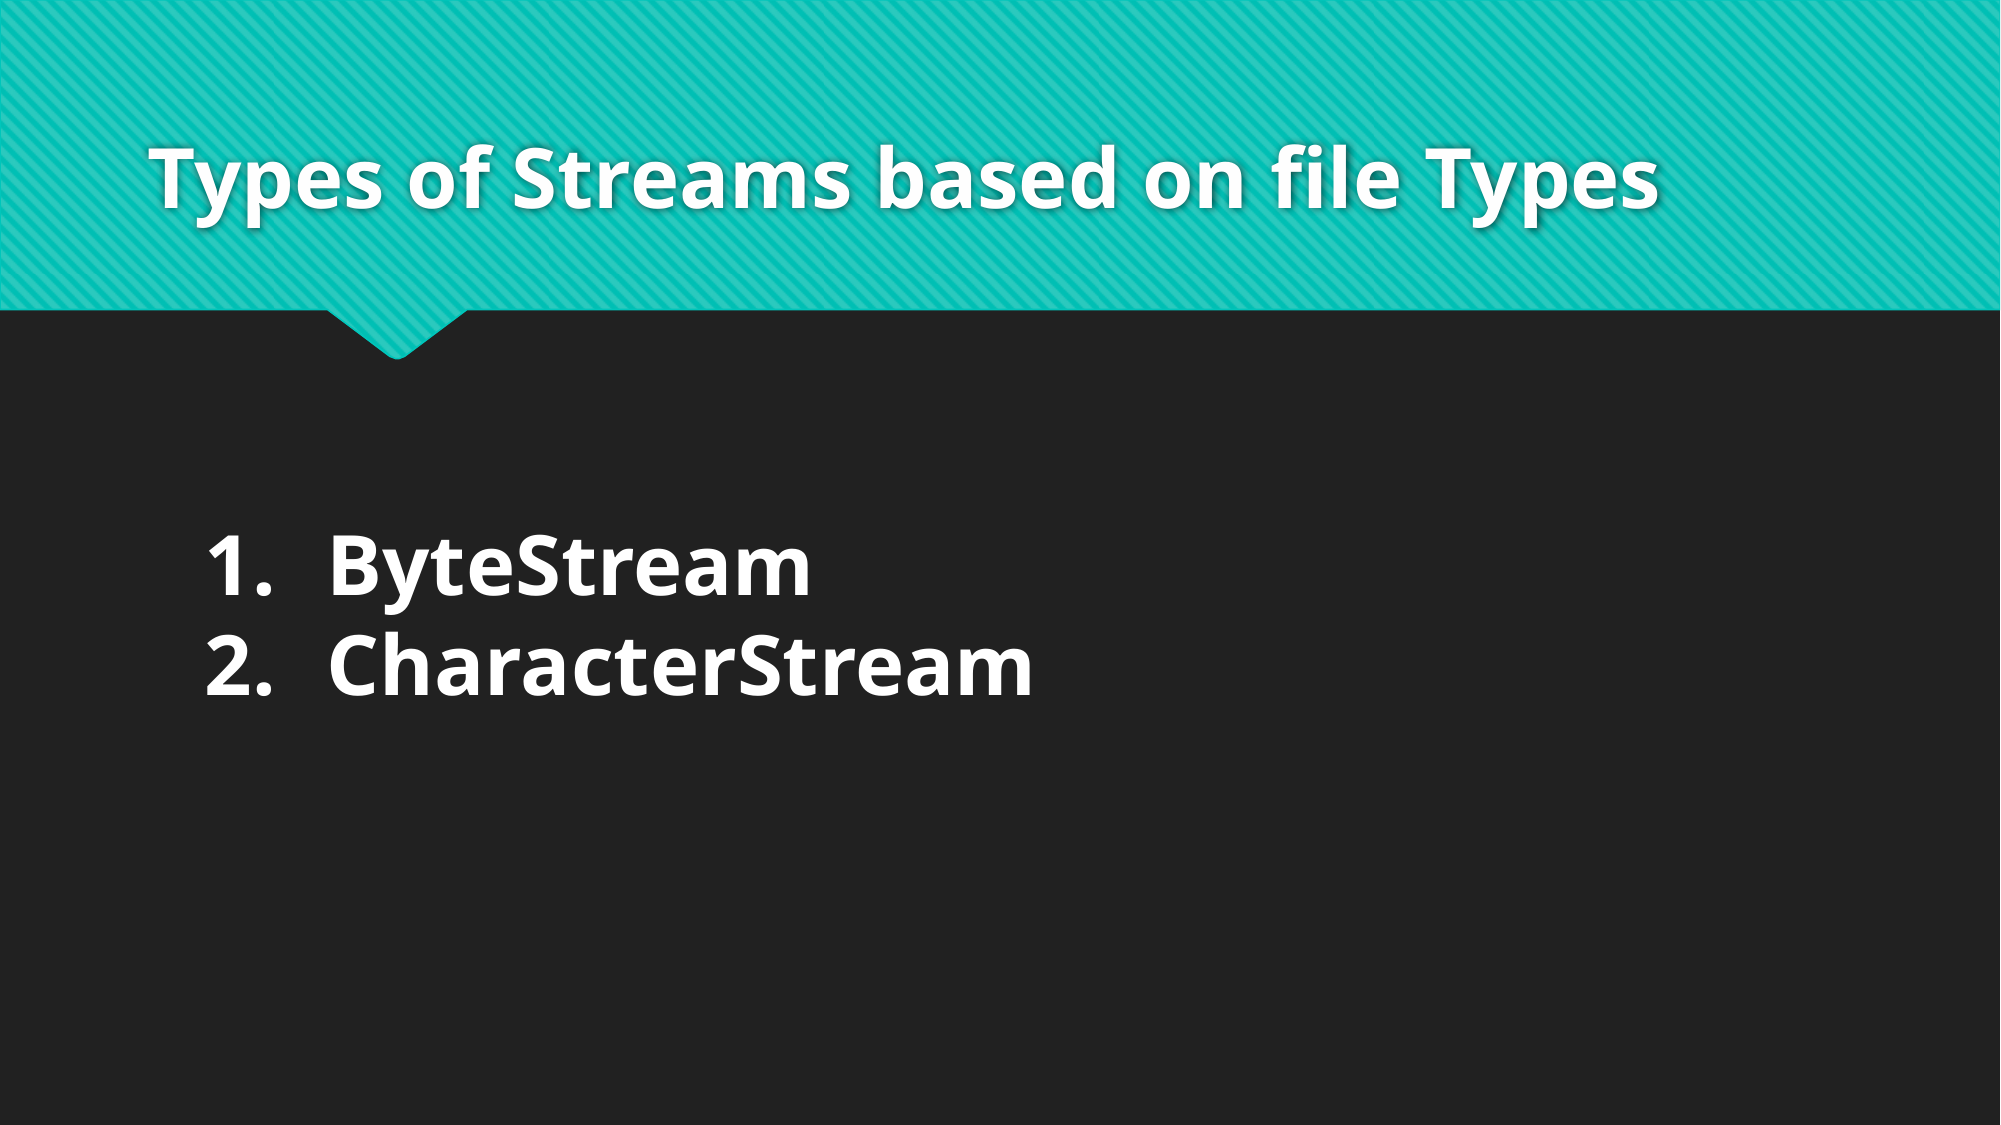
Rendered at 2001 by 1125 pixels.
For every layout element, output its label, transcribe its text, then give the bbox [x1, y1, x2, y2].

title Types of Streams based on file Types [132, 73, 1868, 233]
text_box ByteStream CharacterStream [190, 504, 1052, 720]
